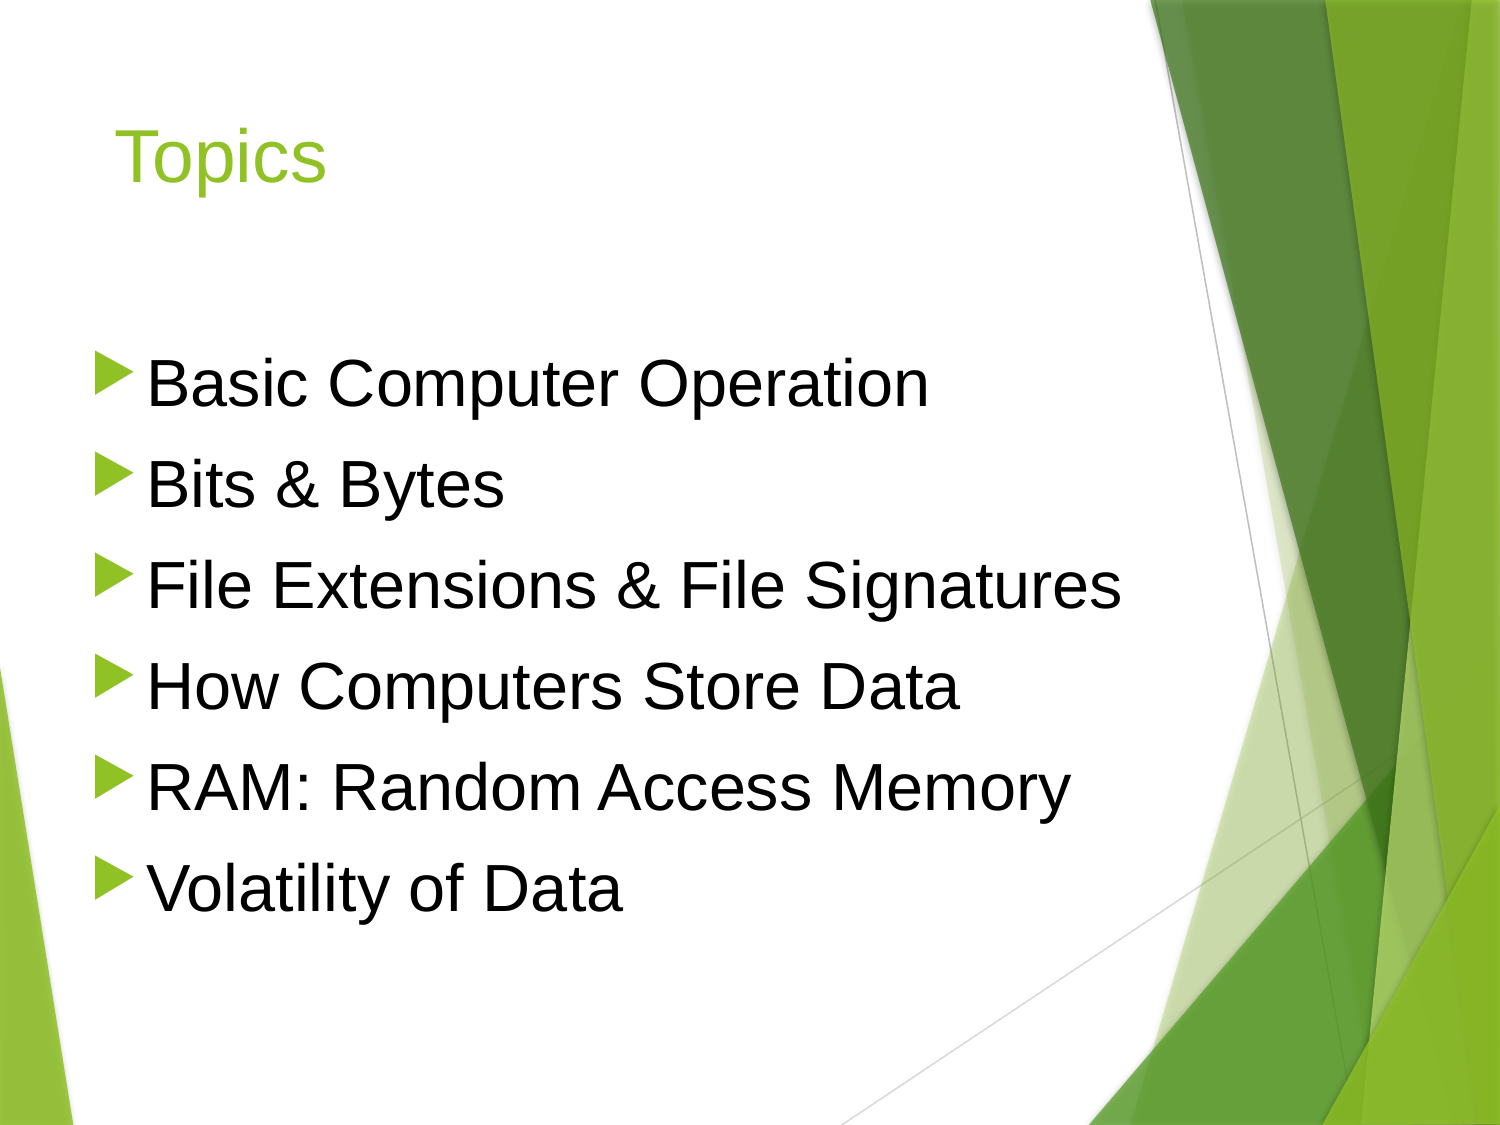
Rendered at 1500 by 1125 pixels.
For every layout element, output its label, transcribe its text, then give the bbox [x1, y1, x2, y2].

title Topics [99, 99, 1142, 317]
list Basic Computer Operation Bits & Bytes File Extensions & File Signatures How Computers Store Data RAM: Random Access Memory Volatility of Data [75, 332, 1425, 1005]
